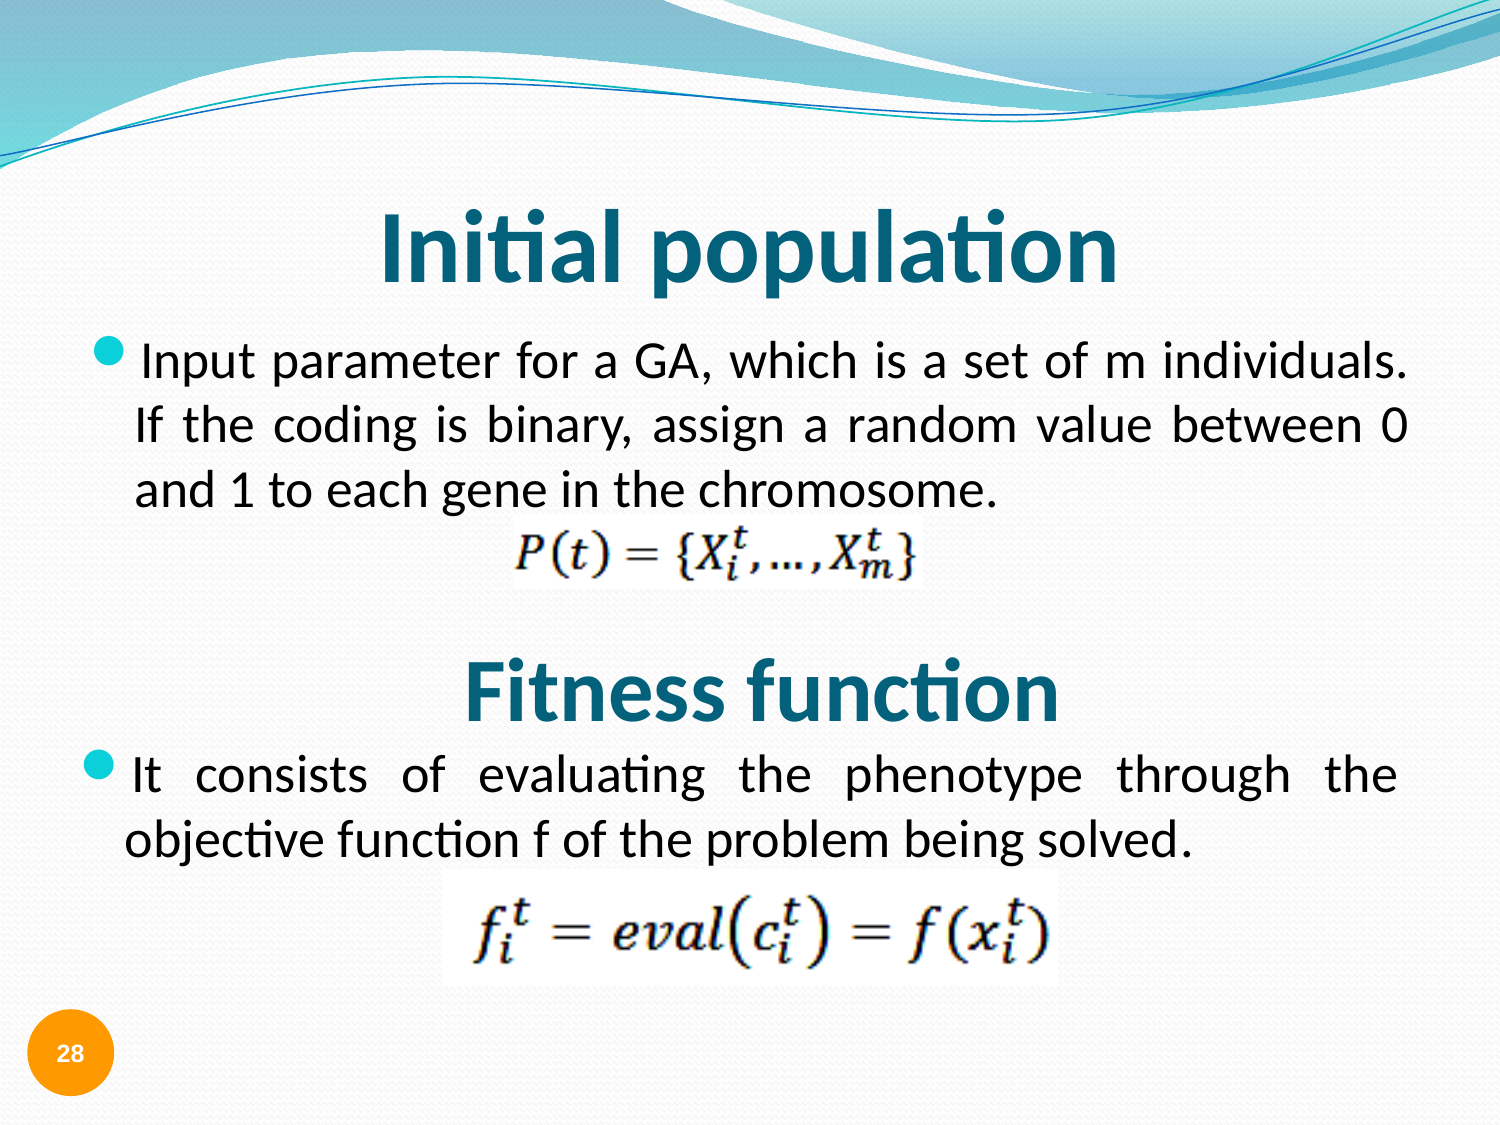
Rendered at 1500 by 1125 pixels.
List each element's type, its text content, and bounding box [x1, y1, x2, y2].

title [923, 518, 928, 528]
text_box It consists of evaluating the phenotype through the objective function f of the problem being solved. [64, 730, 1415, 894]
text_box 34 [1058, 871, 1064, 894]
picture [442, 869, 1058, 986]
title Initial population [75, 115, 1425, 303]
text_box Fitness function [88, 623, 1439, 740]
list Input parameter for a GA, which is a set of m individuals. If the coding is binary, assign a random value between 0 and 1 to each gene in the chromosome. [75, 317, 1425, 528]
text_box 28 [27, 1009, 115, 1097]
text_box 34 [435, 870, 442, 894]
picture [513, 514, 923, 588]
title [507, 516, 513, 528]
